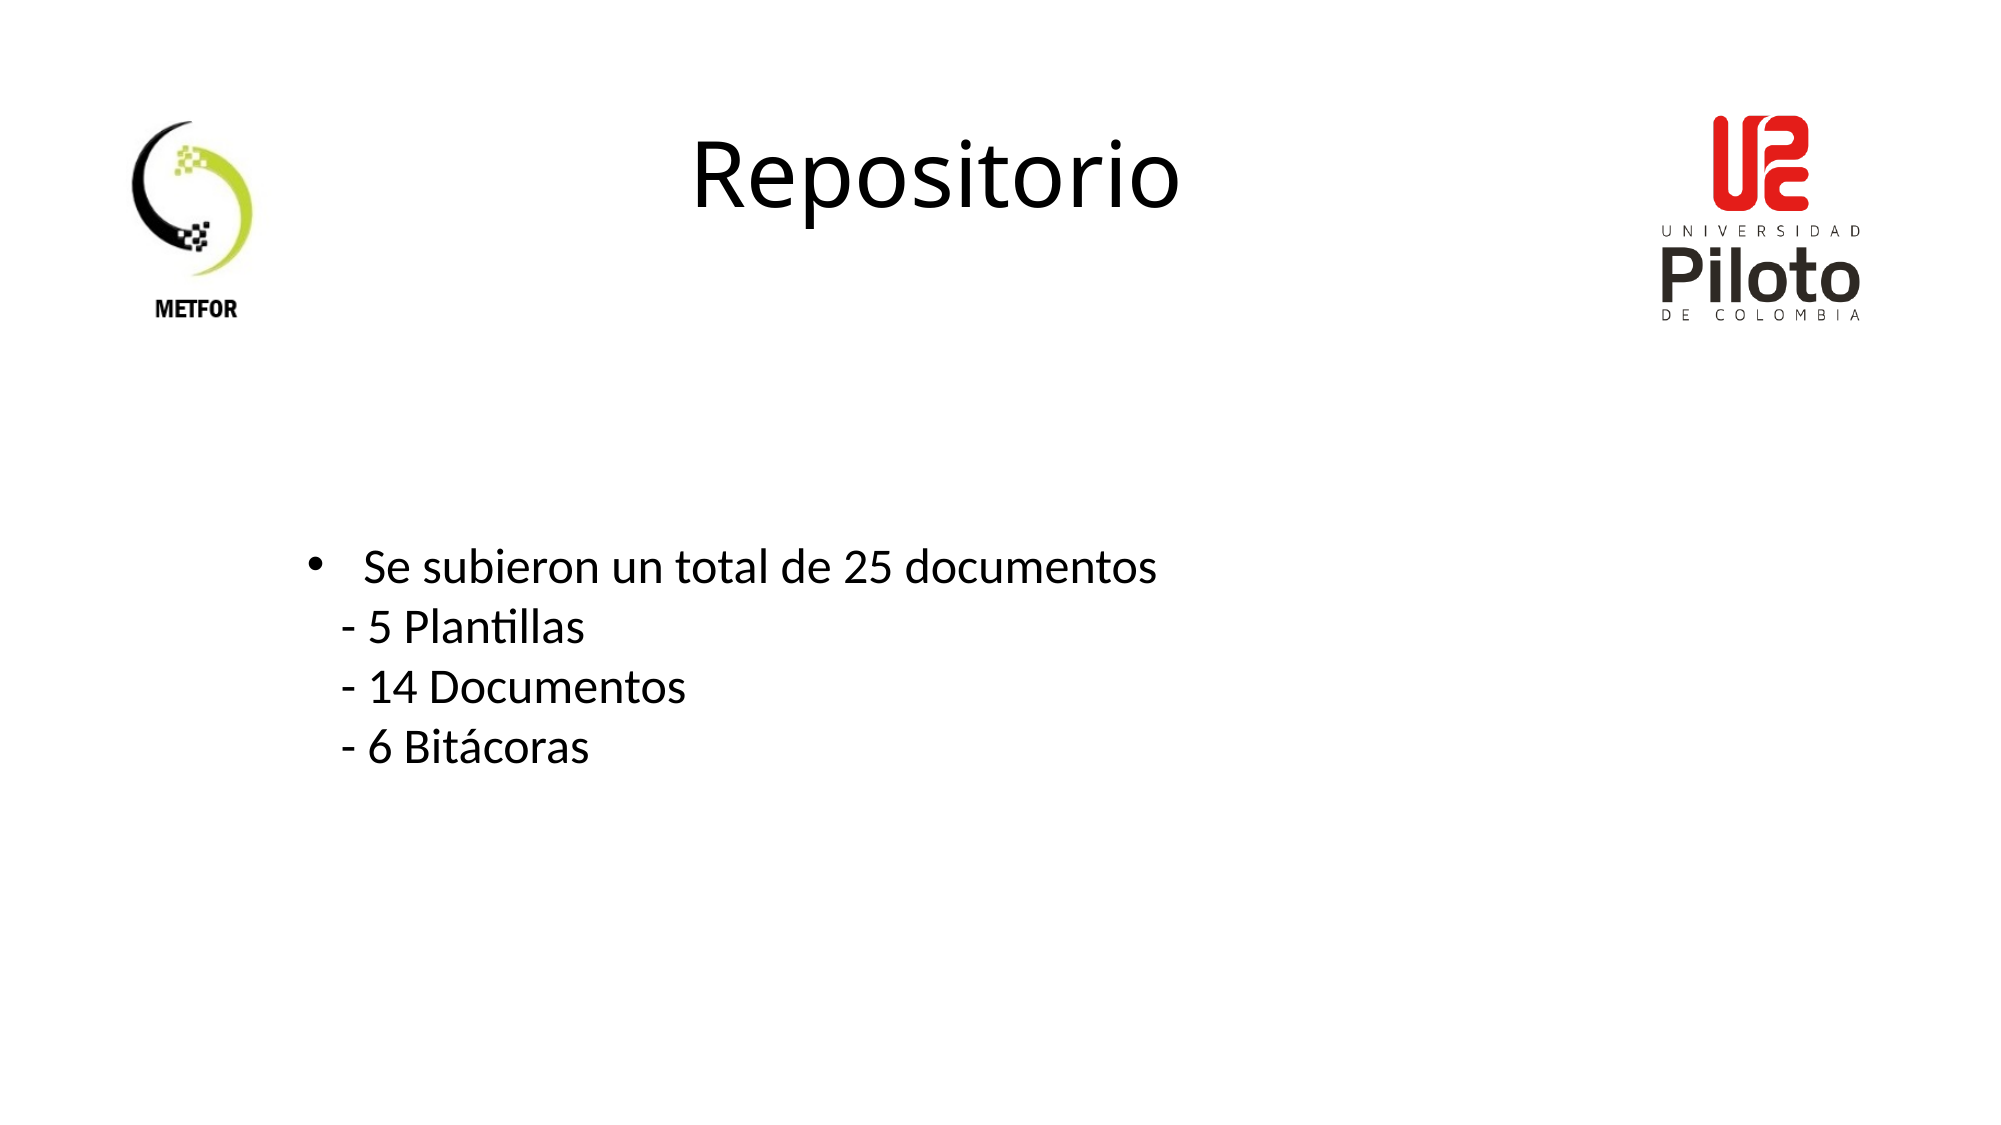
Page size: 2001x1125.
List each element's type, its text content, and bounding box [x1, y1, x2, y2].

picture [100, 108, 288, 336]
text_box Se subieron un total de 25 documentos - 5 Plantillas - 14 Documentos - 6 Bitácoras [292, 525, 1173, 781]
picture [1633, 94, 1888, 349]
text_box Repositorio [674, 108, 1521, 233]
